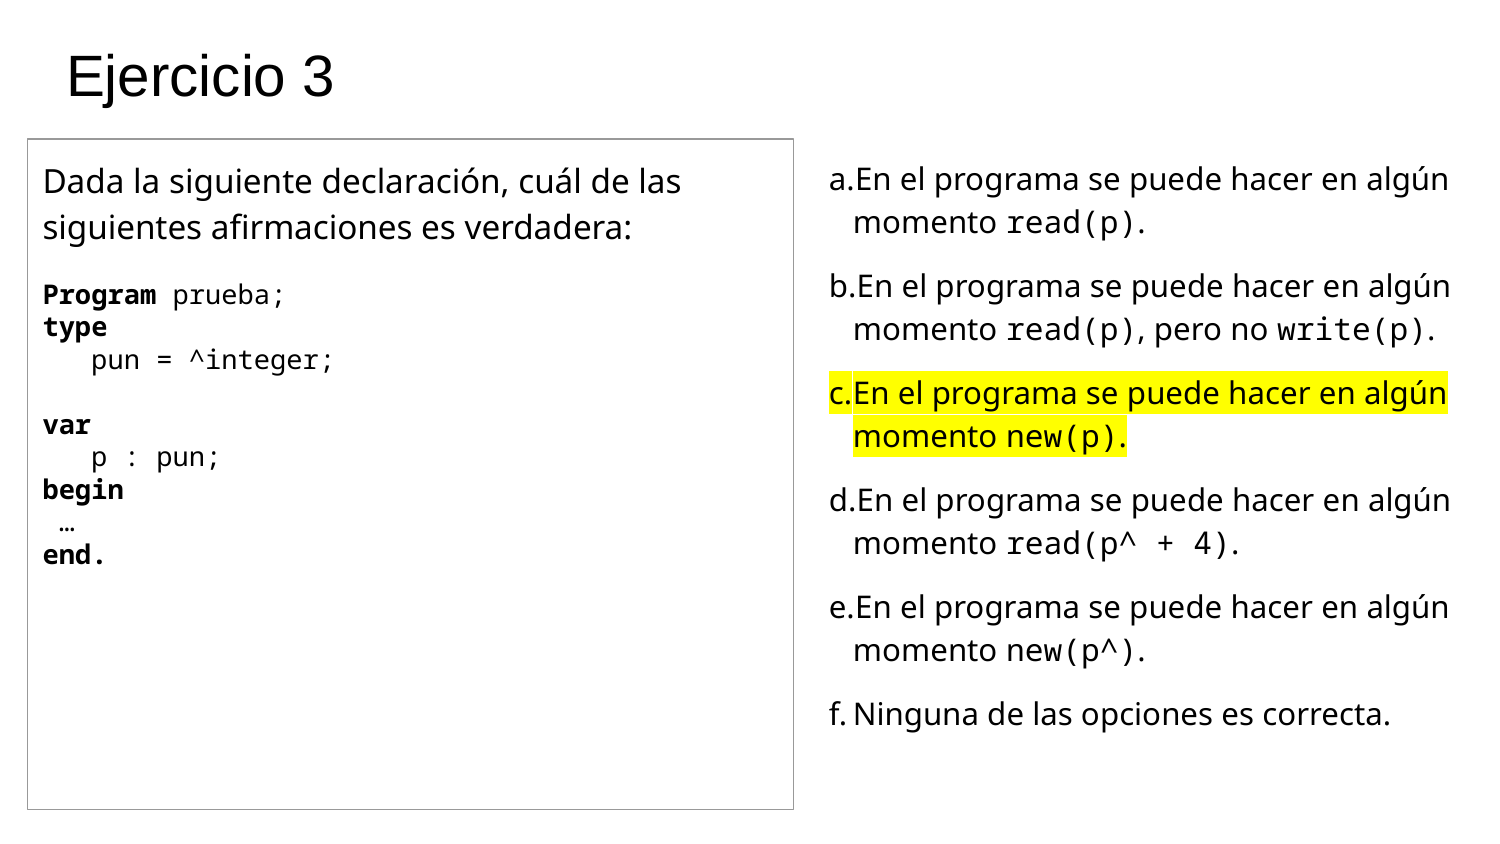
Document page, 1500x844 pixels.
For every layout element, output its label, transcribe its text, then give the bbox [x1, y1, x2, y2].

title Ejercicio 3 [51, 23, 1449, 117]
text_box En el programa se puede hacer en algún momento read(p). En el programa se puede hacer en algún momento read(p), pero no write(p). En el programa se puede hacer en algún momento new(p). En el programa se puede hacer en algún momento read(p^ + 4). En el programa se puede hacer en algún momento new(p^). Ninguna de las opciones es correcta. [806, 139, 1478, 810]
list Dada la siguiente declaración, cuál de las siguientes afirmaciones es verdadera: Program prueba; type pun = ^integer; var p : pun; begin … end. [27, 139, 794, 810]
